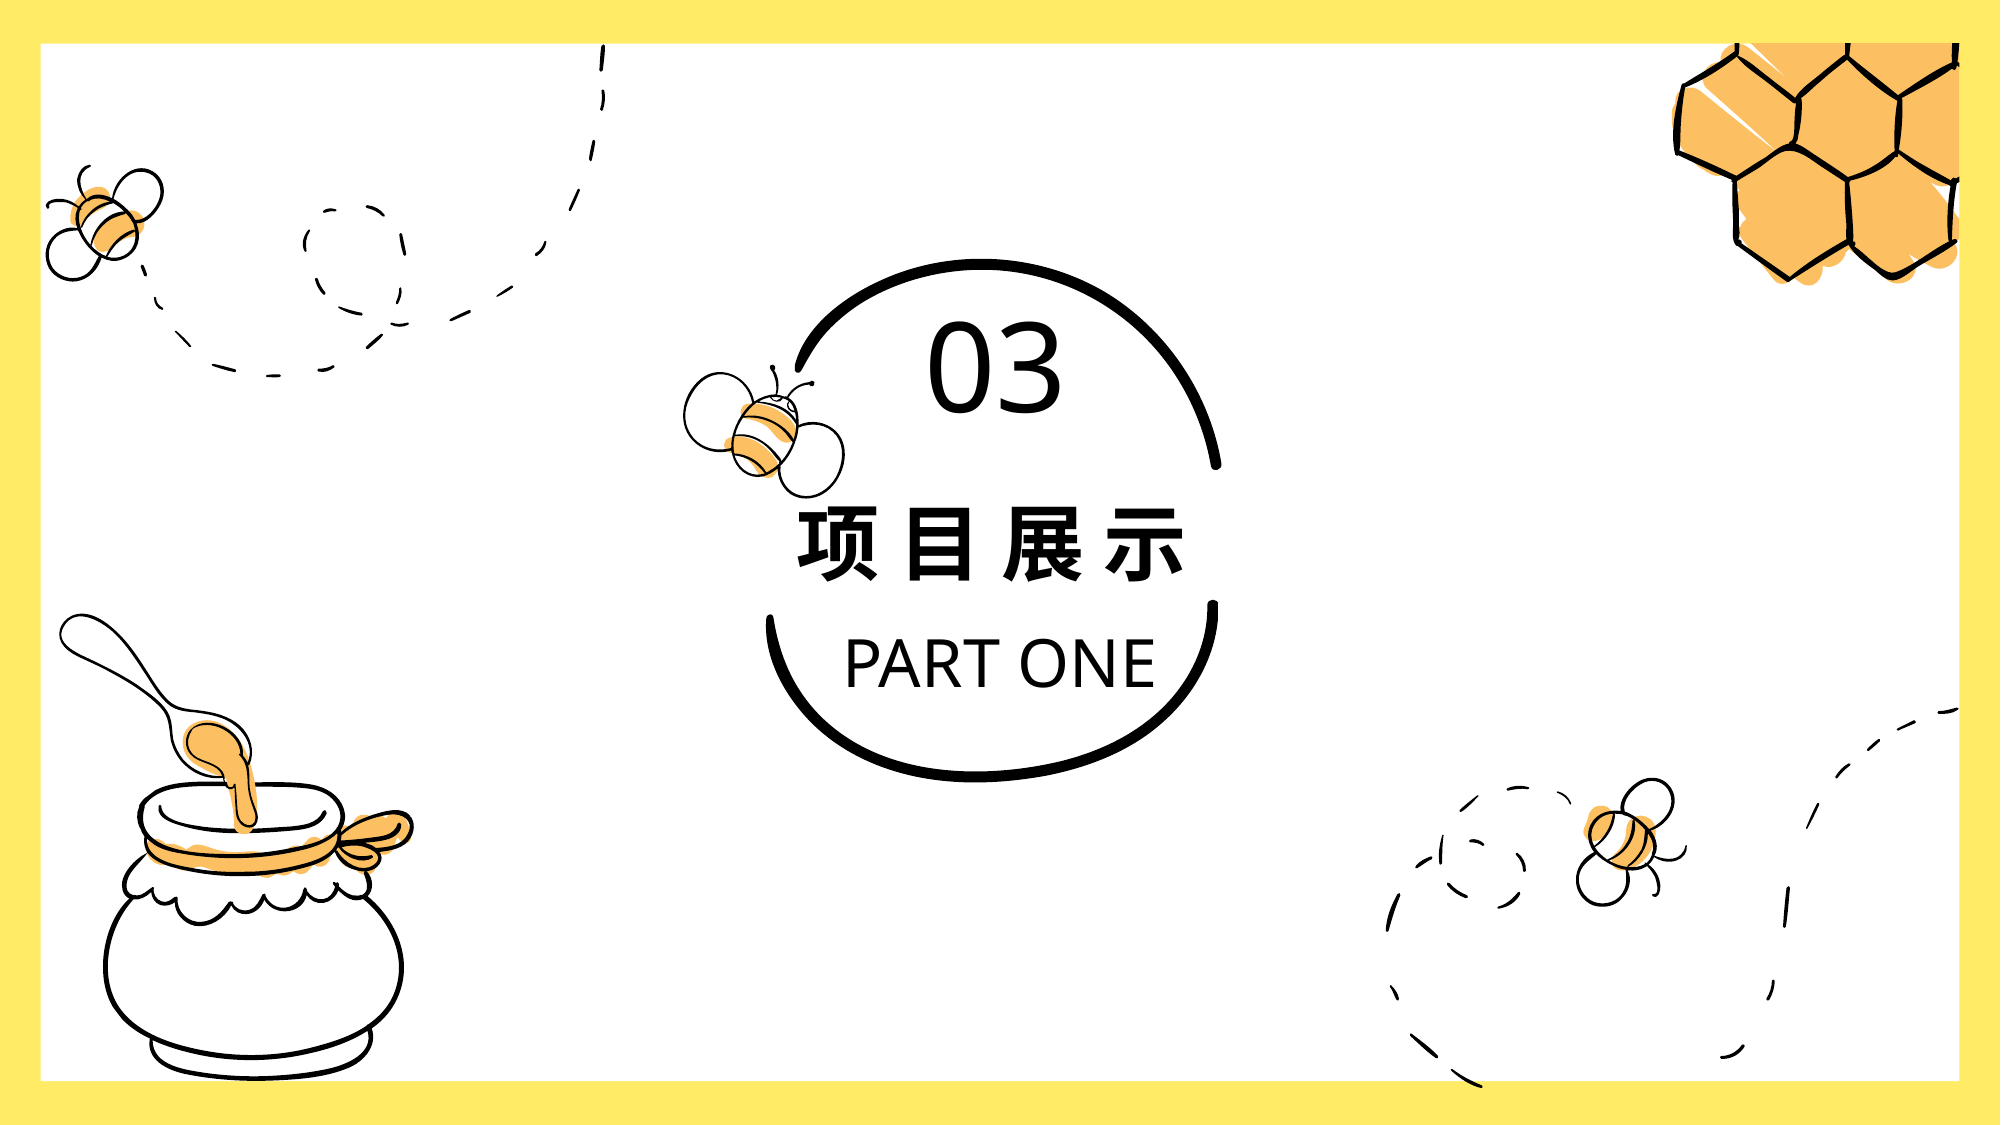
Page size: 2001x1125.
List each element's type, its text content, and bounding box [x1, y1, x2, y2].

picture [1671, 43, 1960, 286]
picture [45, 43, 606, 378]
picture [682, 257, 1223, 499]
text_box 项 目 展 示 [615, 483, 1368, 599]
picture [1384, 706, 1960, 1088]
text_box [58, 613, 444, 1089]
text_box PART ONE [1218, 613, 1225, 709]
picture [765, 599, 1218, 783]
